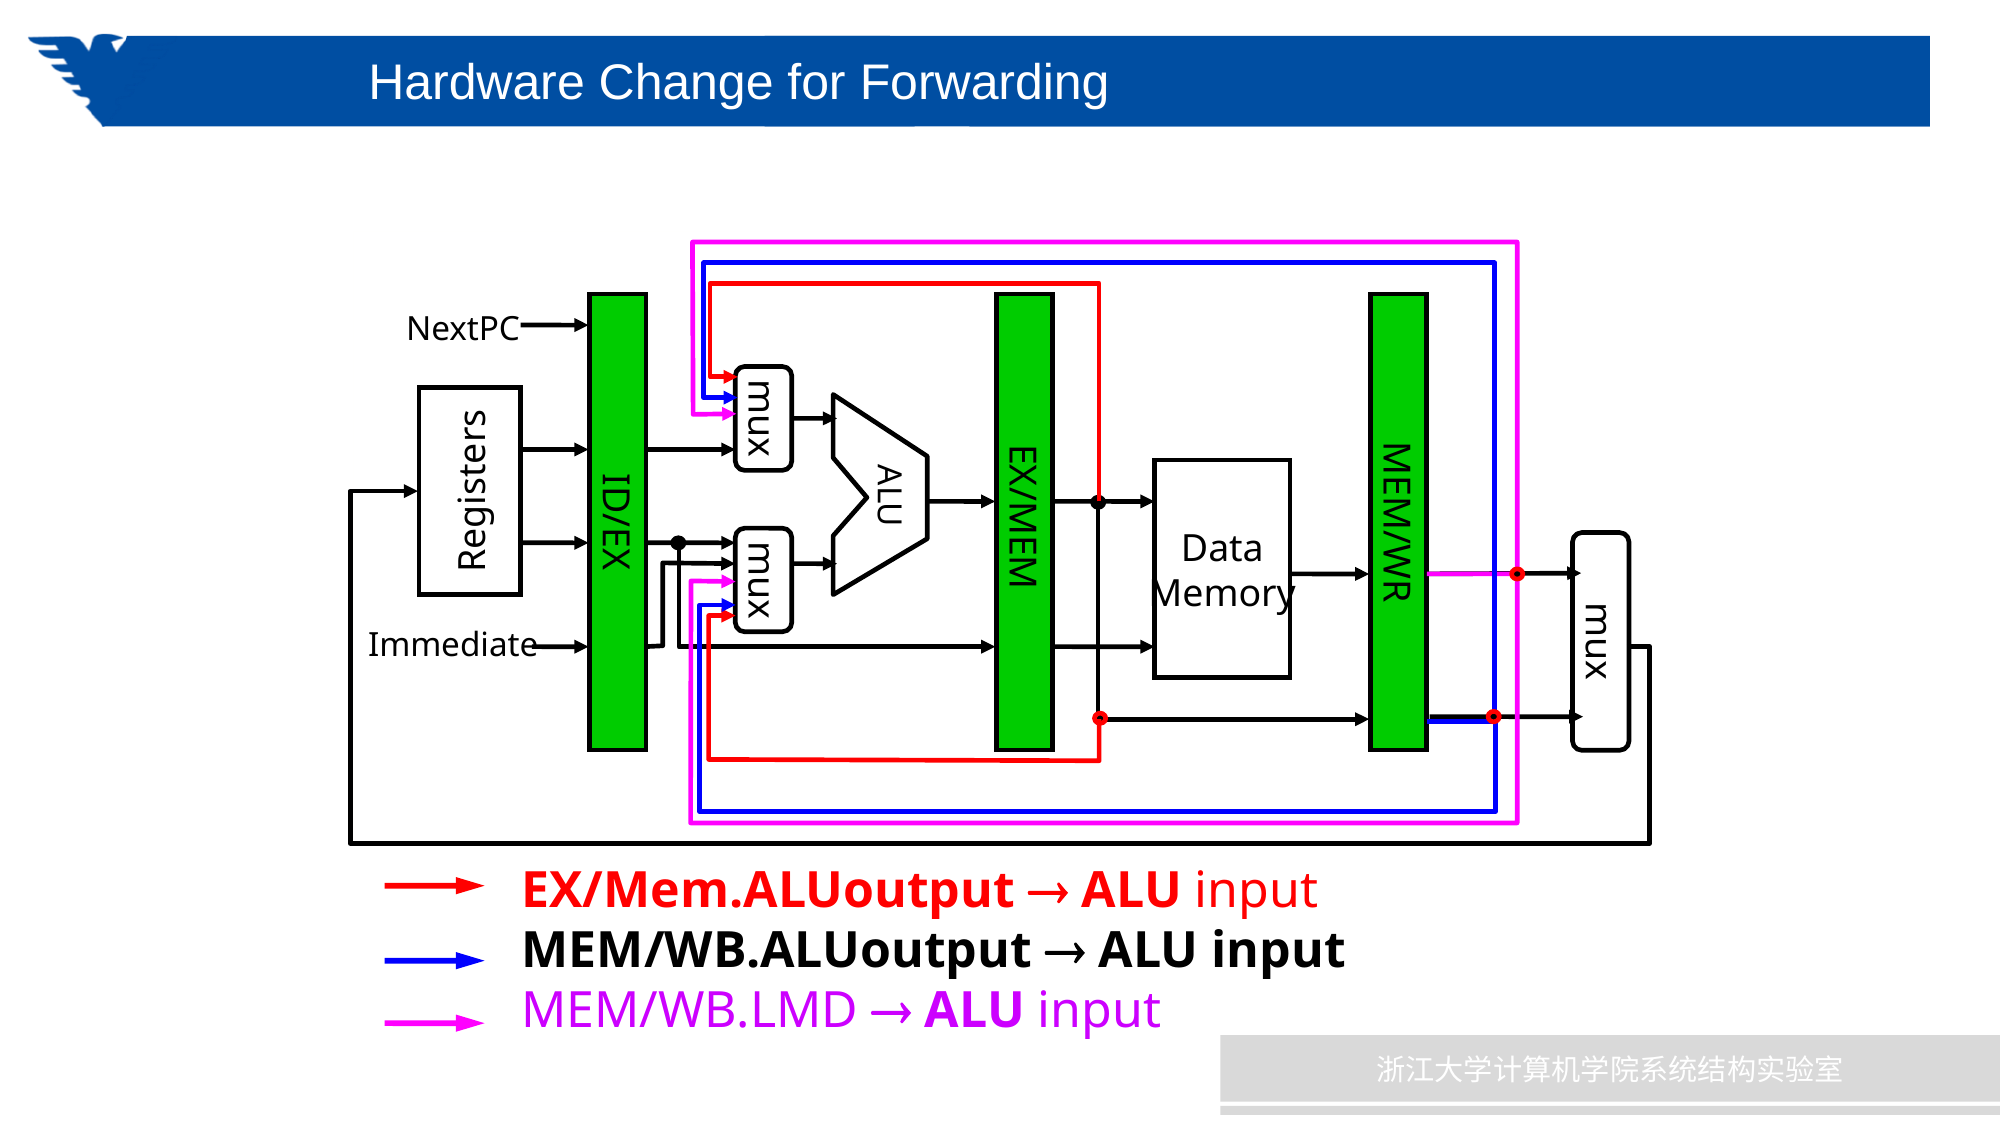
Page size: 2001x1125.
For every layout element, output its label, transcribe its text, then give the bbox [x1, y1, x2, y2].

picture [7, 19, 197, 127]
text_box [349, 231, 1650, 846]
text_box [384, 849, 1371, 1048]
title Hardware Change for Forwarding [353, 42, 1671, 193]
